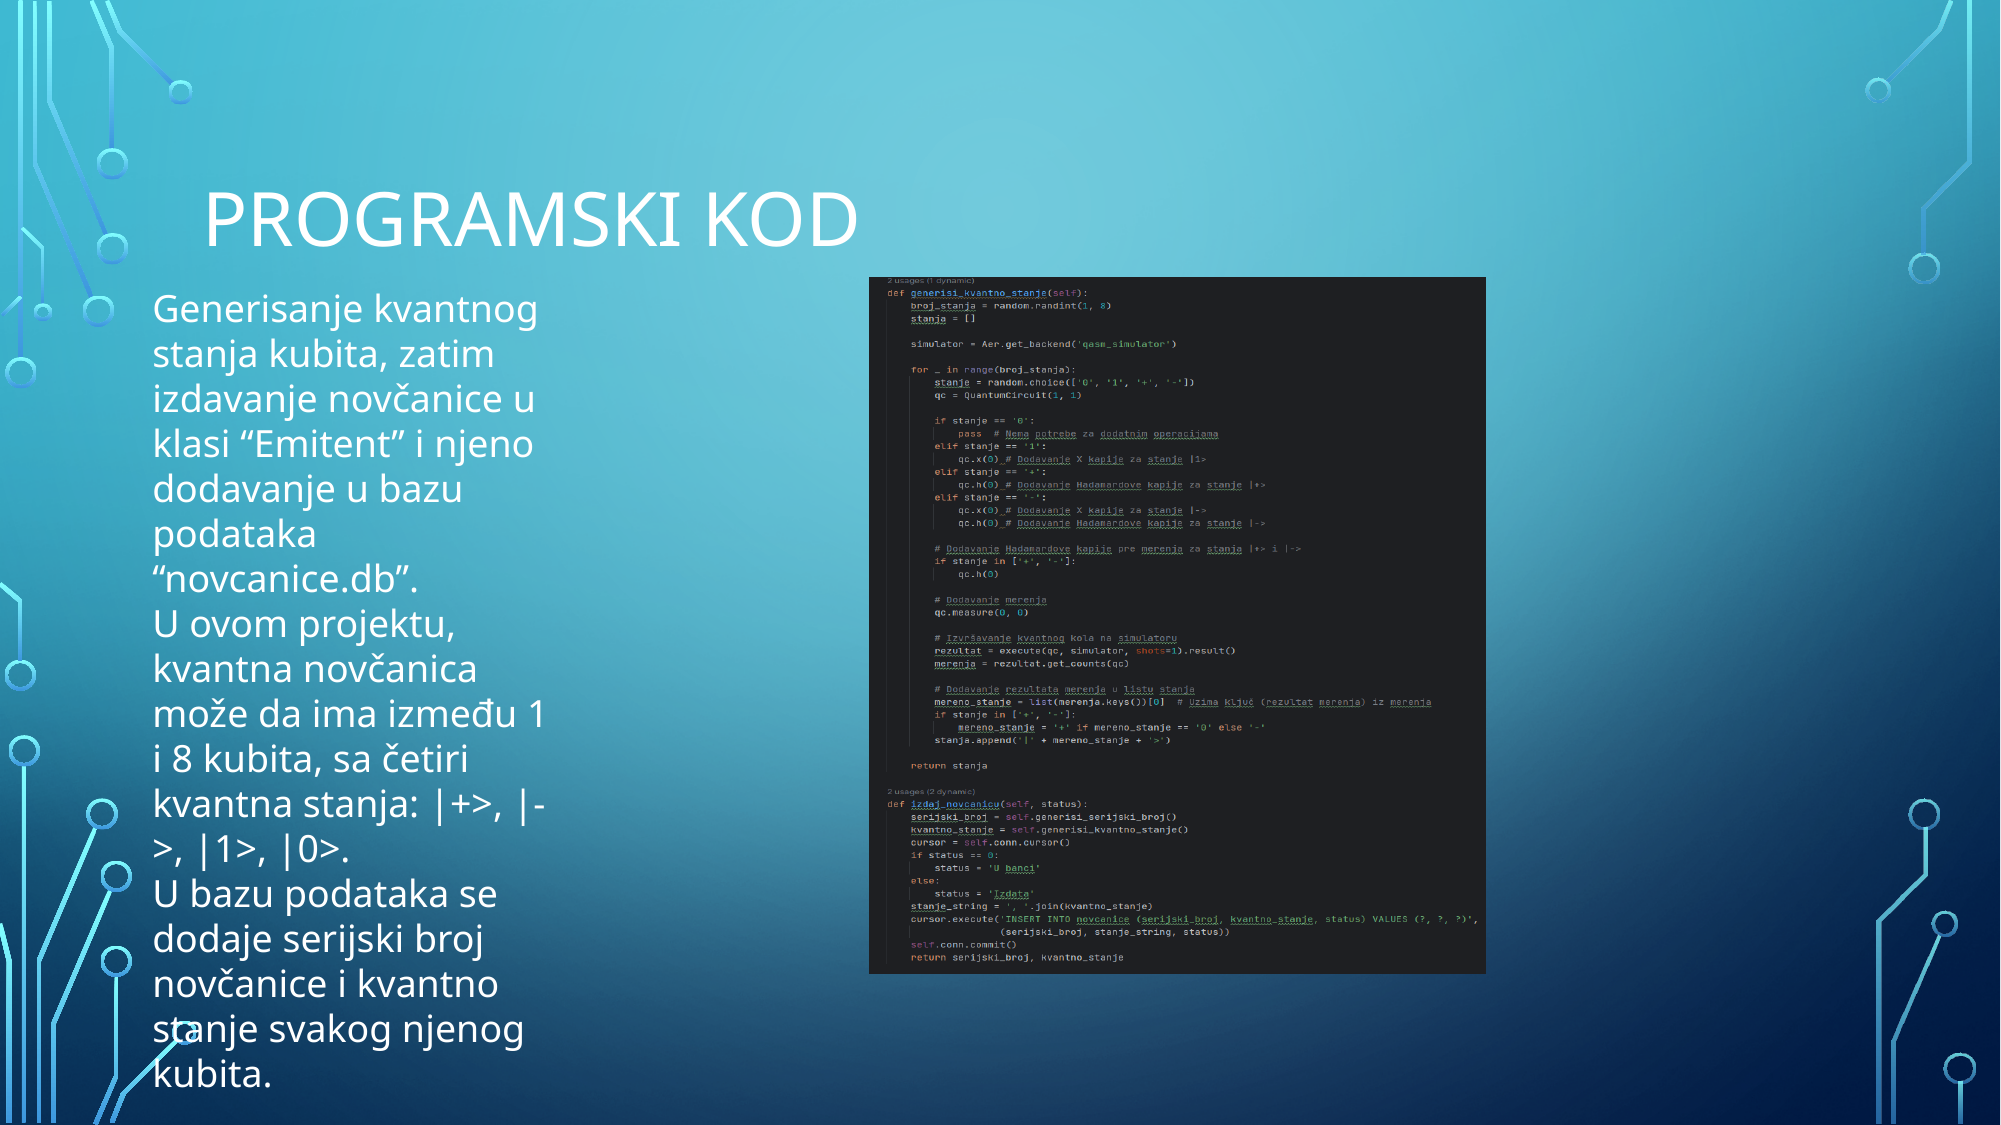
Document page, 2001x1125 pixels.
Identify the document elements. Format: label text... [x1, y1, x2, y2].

title Programski kod [187, 101, 1813, 344]
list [869, 276, 1486, 975]
text_box Generisanje kvantnog stanja kubita, zatim izdavanje novčanice u klasi “Emitent” i njeno dodavanje u bazu podataka “novcanice.db”. U ovom projektu, kvantna novčanica može da ima između 1 i 8 kubita, sa četiri kvantna stanja: |+>, |->, |1>, |0>. U bazu podataka se dodaje serijski broj novčanice i kvantno stanje svakog njenog kubita. [137, 277, 577, 1102]
